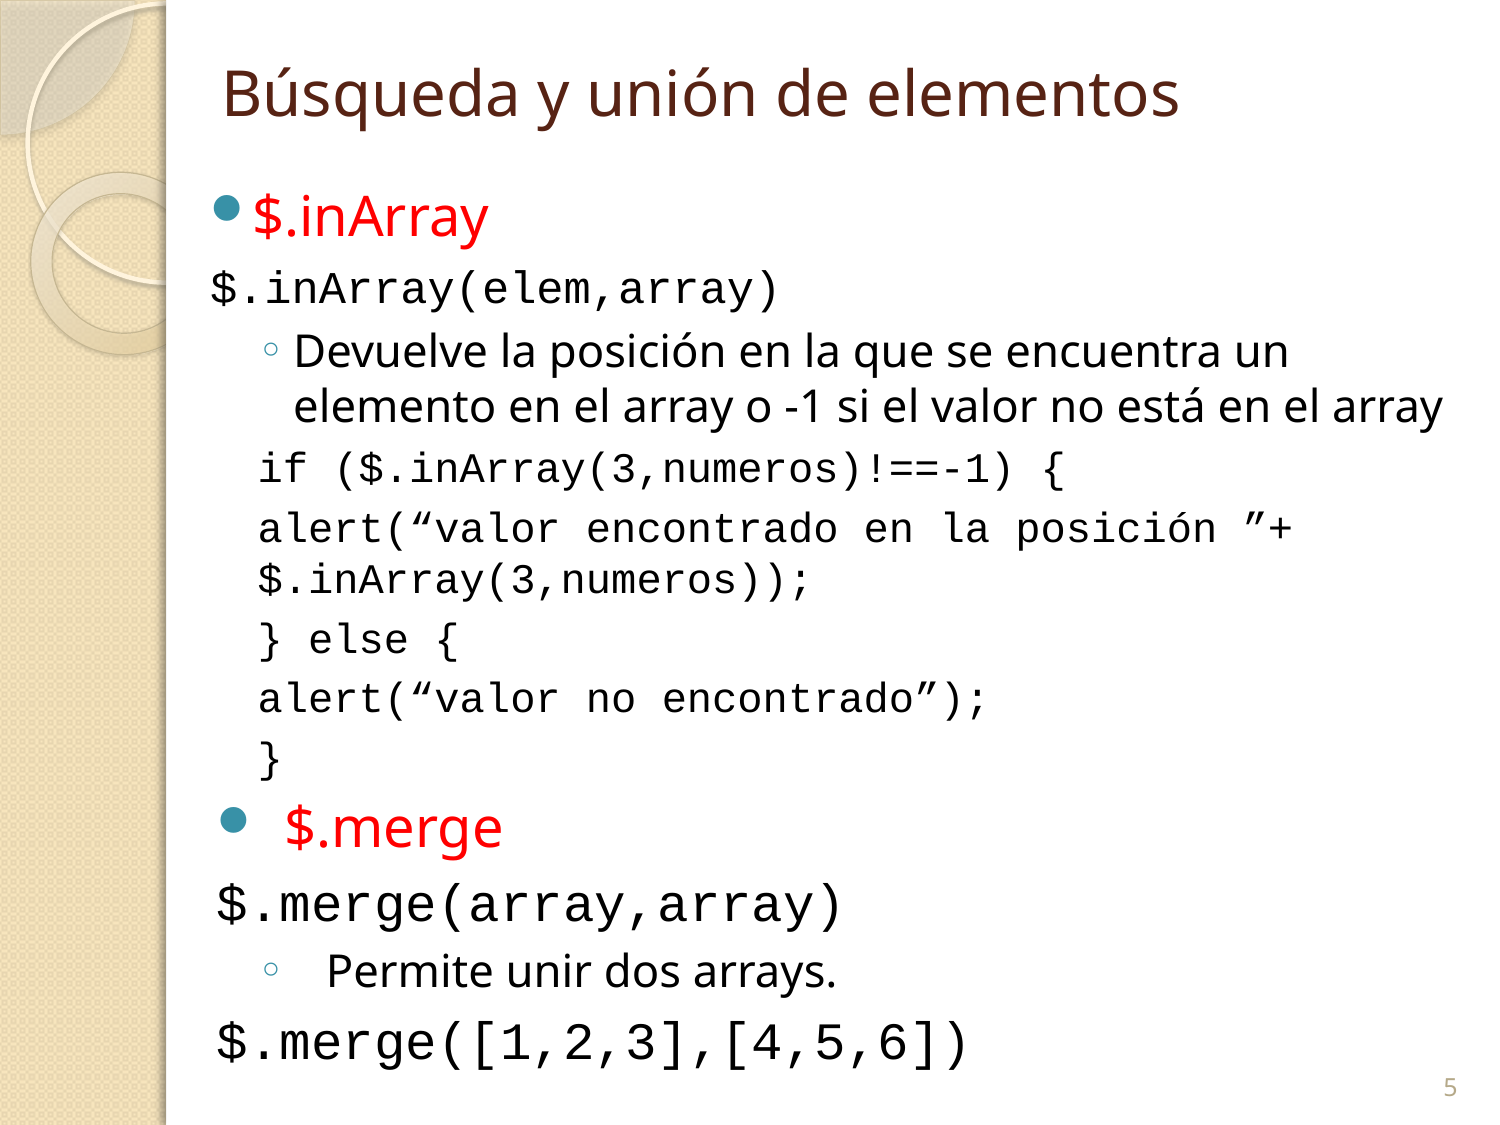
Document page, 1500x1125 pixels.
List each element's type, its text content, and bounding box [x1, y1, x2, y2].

title Búsqueda y unión de elementos [206, 45, 1466, 138]
footer [937, 1034, 1413, 1113]
slide_number 5 [1413, 1034, 1488, 1113]
list $.inArray $.inArray(elem,array) Devuelve la posición en la que se encuentra un elemento en el array o -1 si el valor no está en el array if ($.inArray(3,numeros)!==-1) { alert(“valor encontrado en la posición ”+ $.inArray(3,numeros)); } else { alert(“valor no encontrado”); } $.merge $.merge(array,array) Permite unir dos arrays. $.merge([1,2,3],[4,5,6]) [183, 172, 1466, 1083]
